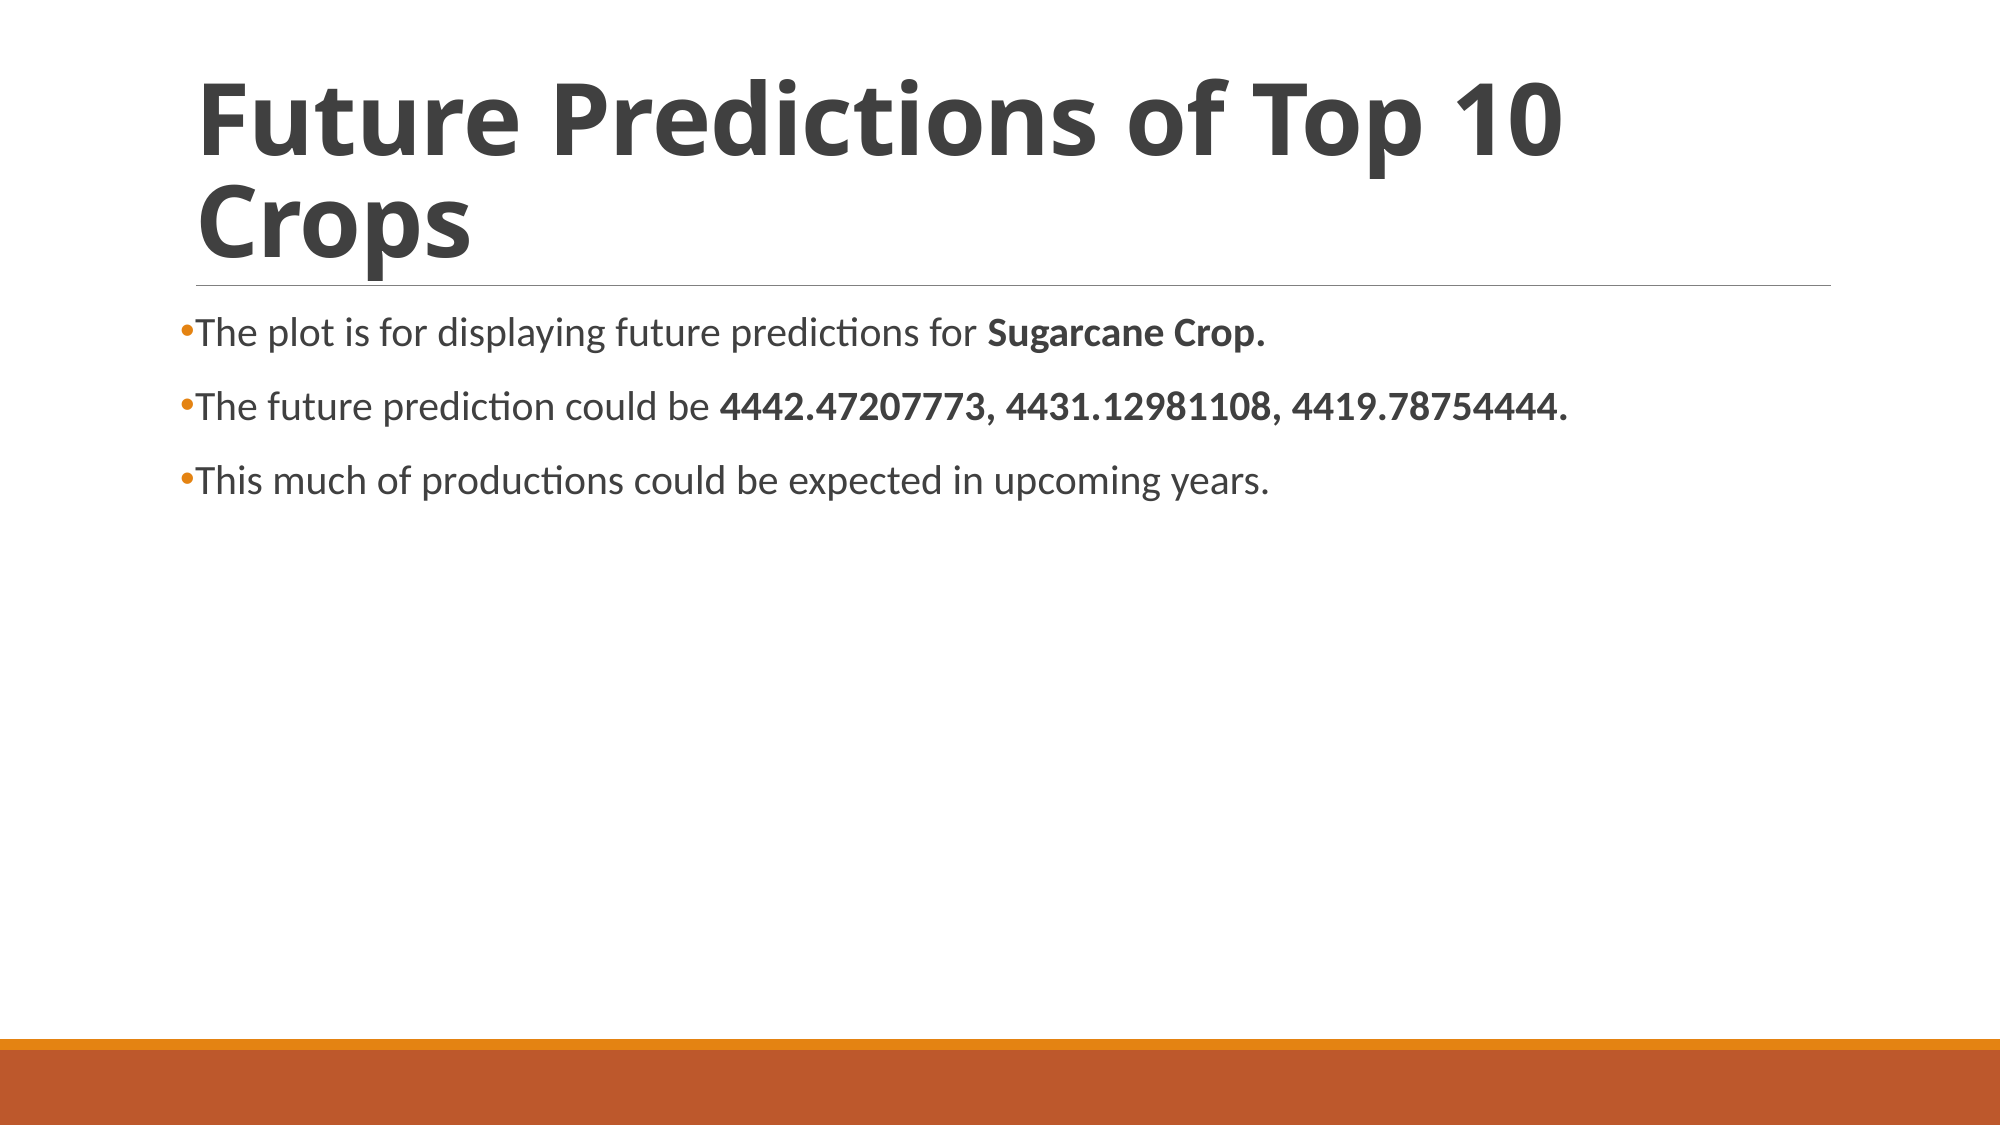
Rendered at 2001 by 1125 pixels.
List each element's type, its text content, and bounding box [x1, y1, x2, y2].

list The plot is for displaying future predictions for Sugarcane Crop. The future prediction could be 4442.47207773, 4431.12981108, 4419.78754444. This much of productions could be expected in upcoming years. [180, 302, 1830, 963]
title Future Predictions of Top 10 Crops [180, 47, 1830, 285]
